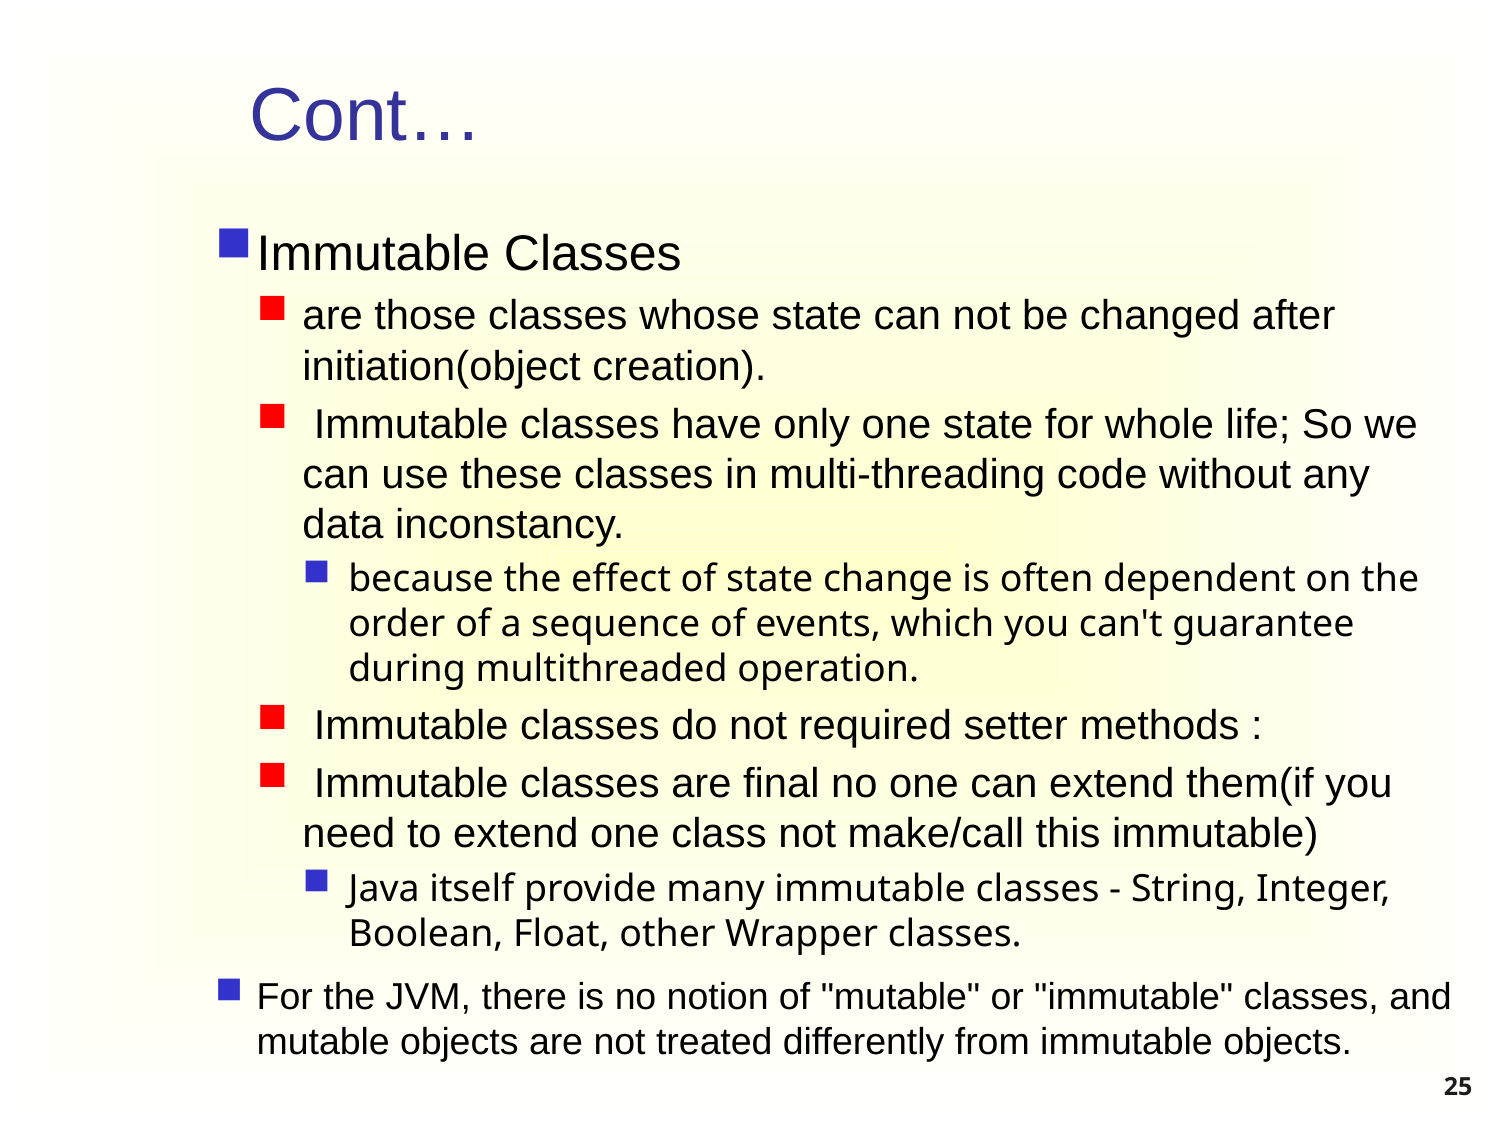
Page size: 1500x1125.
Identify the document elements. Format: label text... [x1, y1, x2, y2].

list Immutable Classes are those classes whose state can not be changed after initiation(object creation). Immutable classes have only one state for whole life; So we can use these classes in multi-threading code without any data inconstancy. because the effect of state change is often dependent on the order of a sequence of events, which you can't guarantee during multithreaded operation. Immutable classes do not required setter methods : Immutable classes are final no one can extend them(if you need to extend one class not make/call this immutable) Java itself provide many immutable classes - String, Integer, Boolean, Float, other Wrapper classes. For the JVM, there is no notion of "mutable" or "immutable" classes, and mutable objects are not treated differently from immutable objects. [199, 212, 1476, 1001]
slide_number 25 [1399, 1087, 1488, 1113]
title Cont… [233, 60, 1351, 163]
